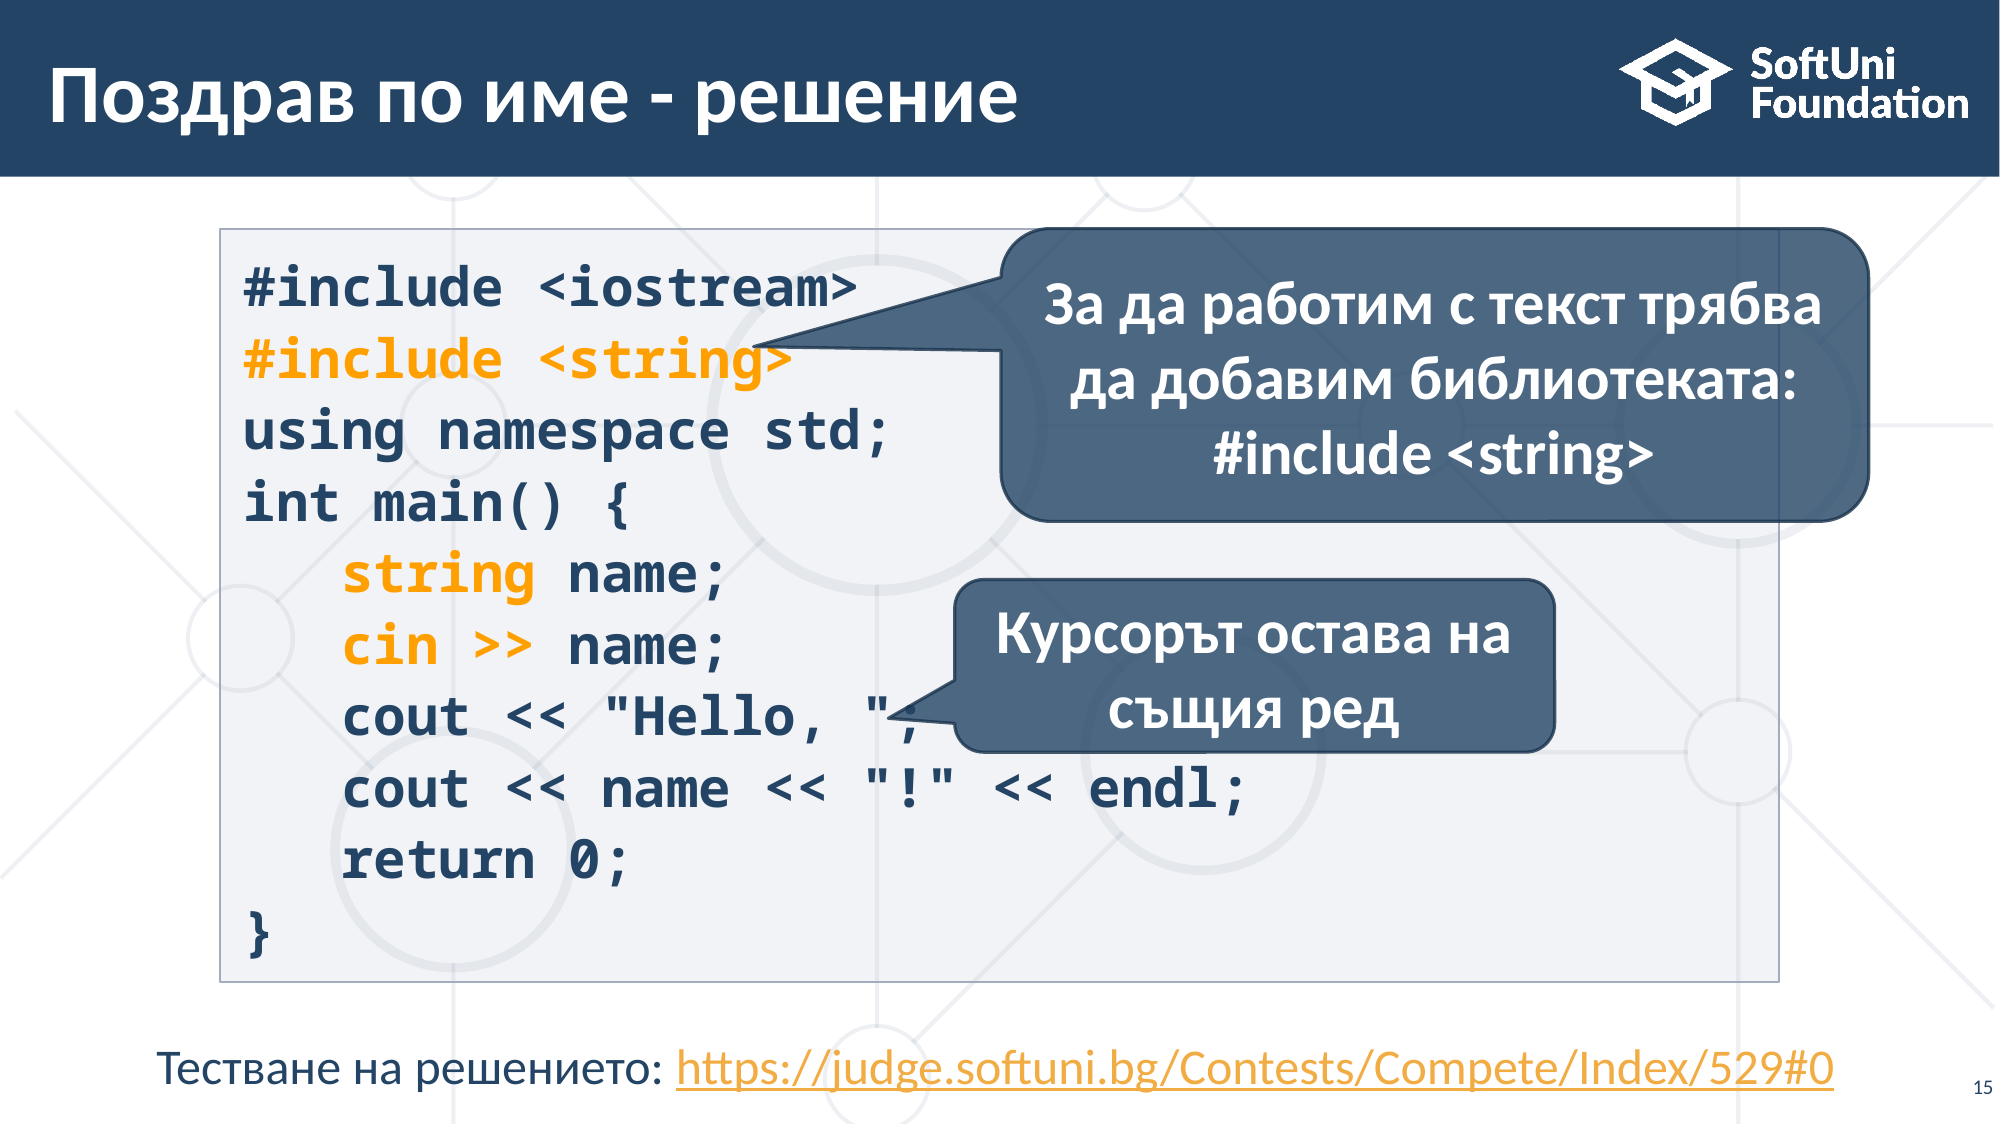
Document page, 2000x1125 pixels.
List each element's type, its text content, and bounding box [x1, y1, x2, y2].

slide_number 15 [1929, 1070, 2000, 1103]
title Поздрав по име - решение [31, 16, 1591, 162]
list #include <iostream> #include <string> using namespace std; int main() { string name; cin >> name; cout << "Hello, "; cout << name << "!" << endl; return 0; } [219, 228, 1780, 983]
text_box За да работим с текст трябва да добавим библиотеката: #include <string> [751, 226, 1871, 524]
picture [1618, 38, 1968, 126]
text_box Курсорът остава на същия ред [886, 577, 1557, 755]
text_box Тестване на решението: https://judge.softuni.bg/Contests/Compete/Index/529#0 [126, 1026, 1876, 1102]
